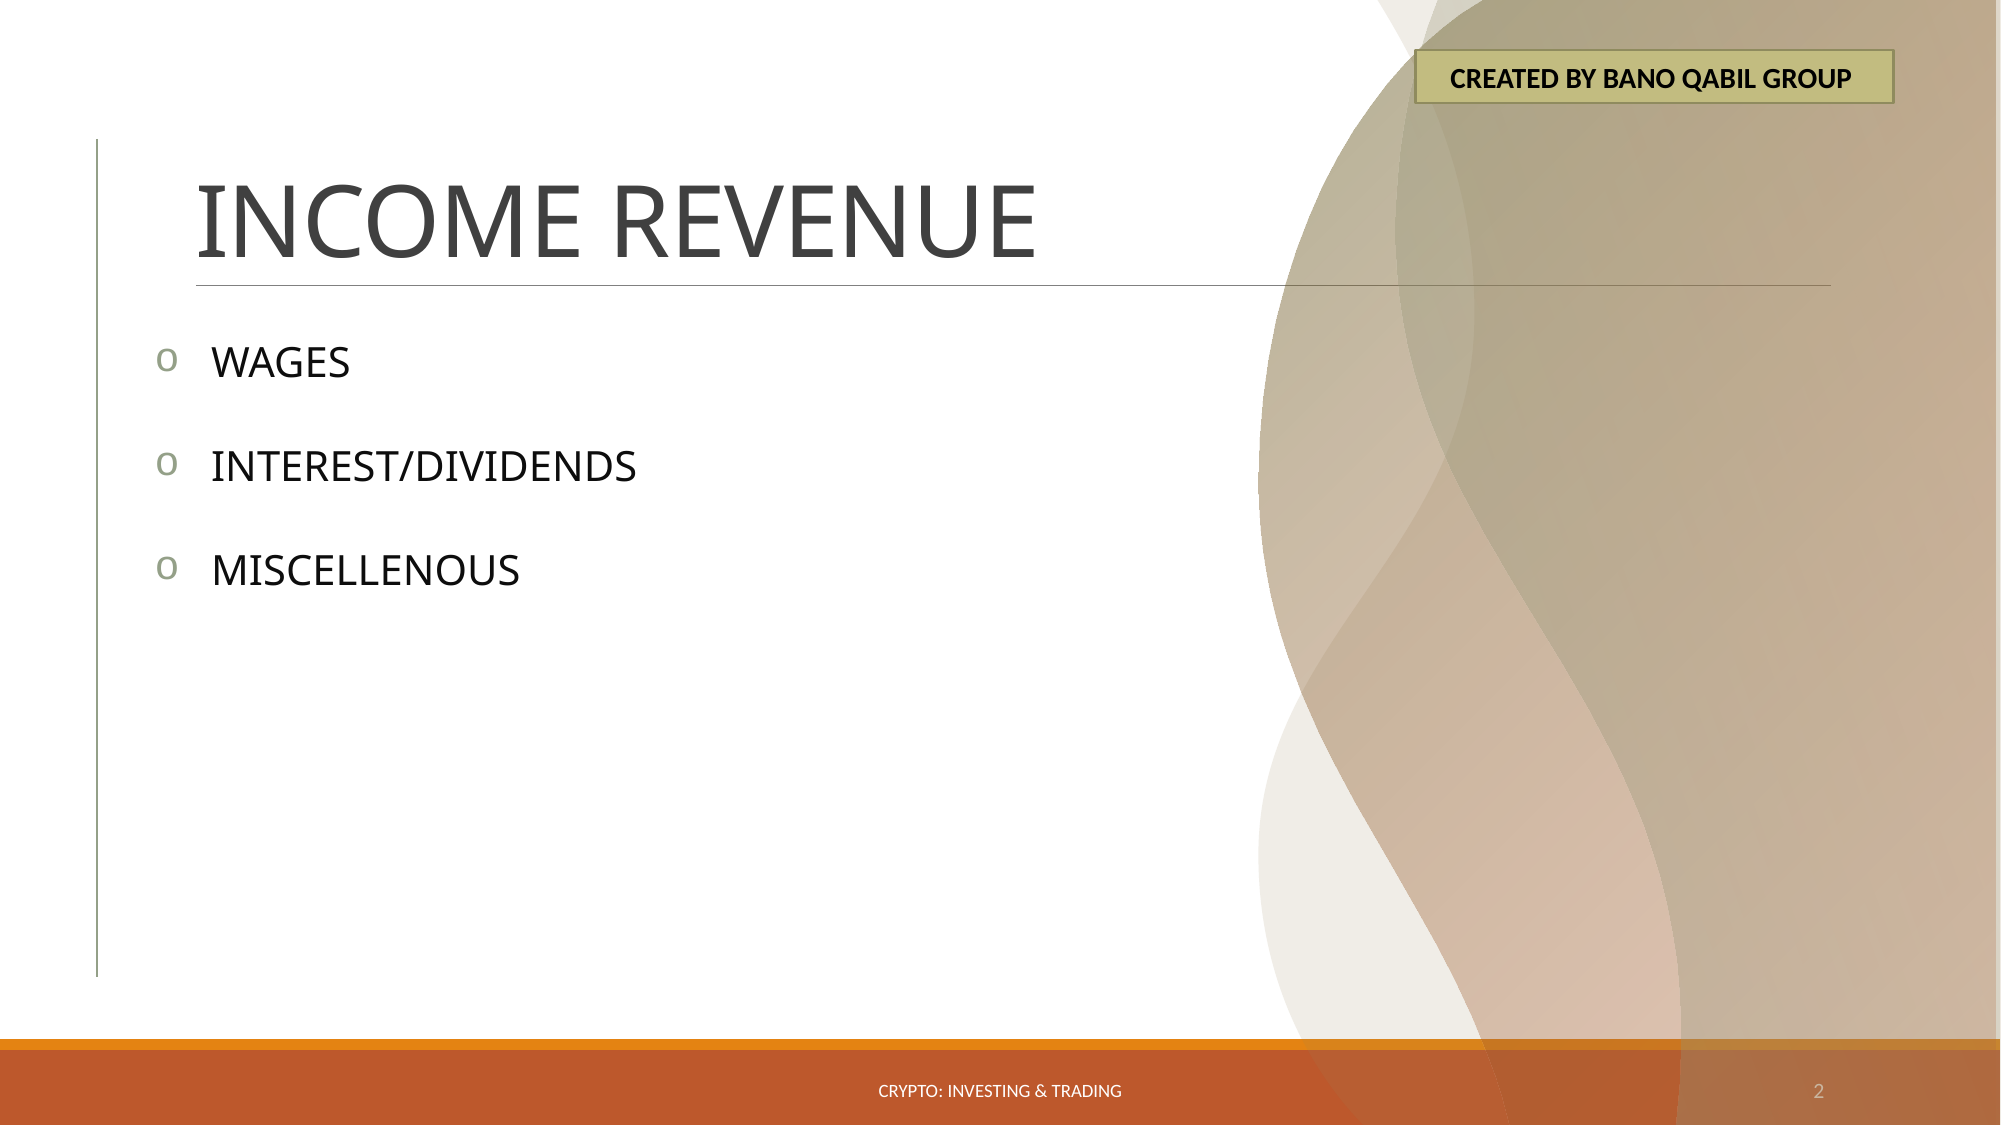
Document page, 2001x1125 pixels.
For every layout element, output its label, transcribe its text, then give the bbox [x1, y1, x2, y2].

footer Crypto: investing & trading [604, 1059, 1396, 1120]
title INCOME REVENUE [180, 47, 1830, 285]
slide_number 2 [1624, 1059, 1840, 1120]
list WAGES INTEREST/DIVIDENDS MISCELLENOUS [154, 303, 1830, 963]
text_box CREATED BY BANO QABIL GROUP [1414, 49, 1895, 104]
